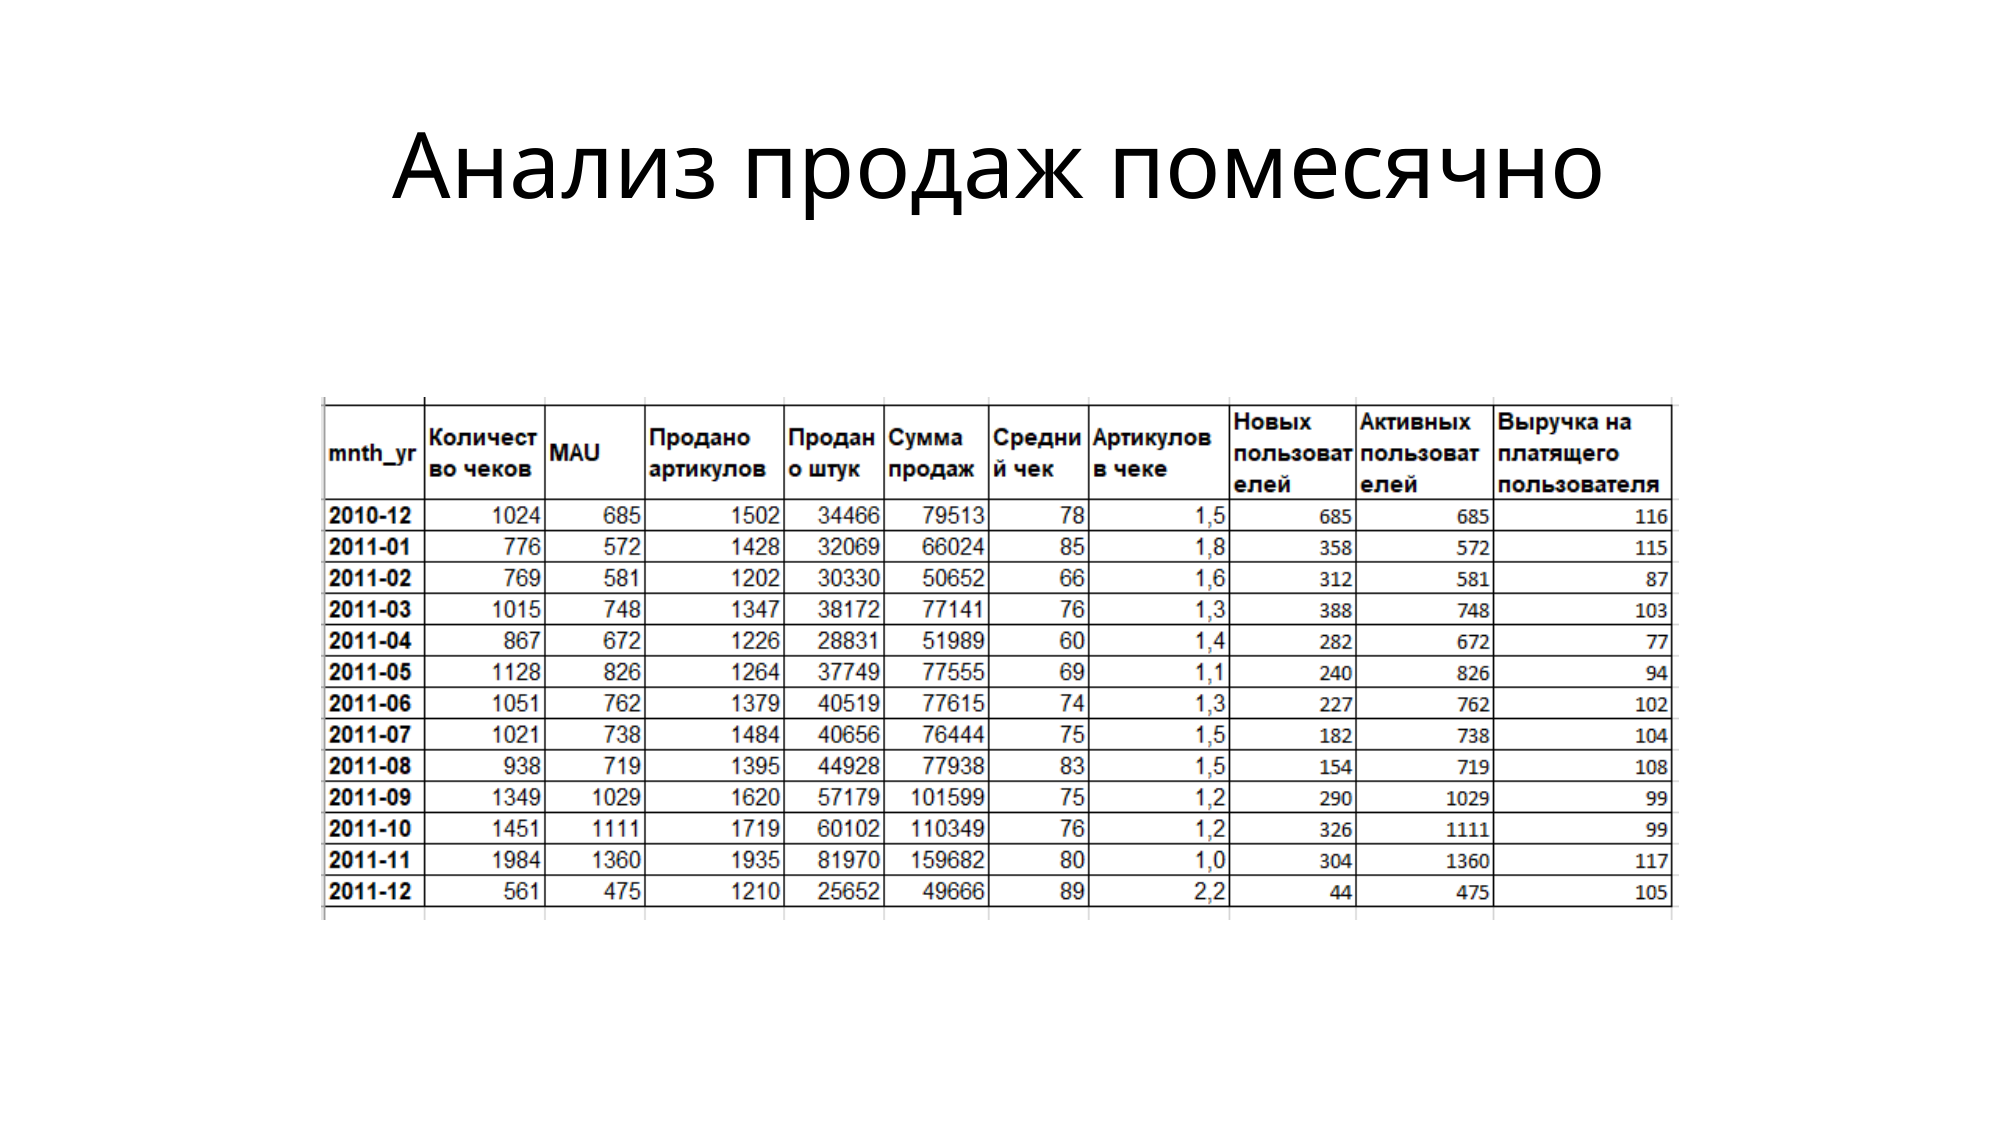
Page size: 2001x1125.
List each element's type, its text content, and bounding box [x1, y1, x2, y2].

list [320, 397, 1679, 920]
title Анализ продаж помесячно [137, 59, 1863, 278]
